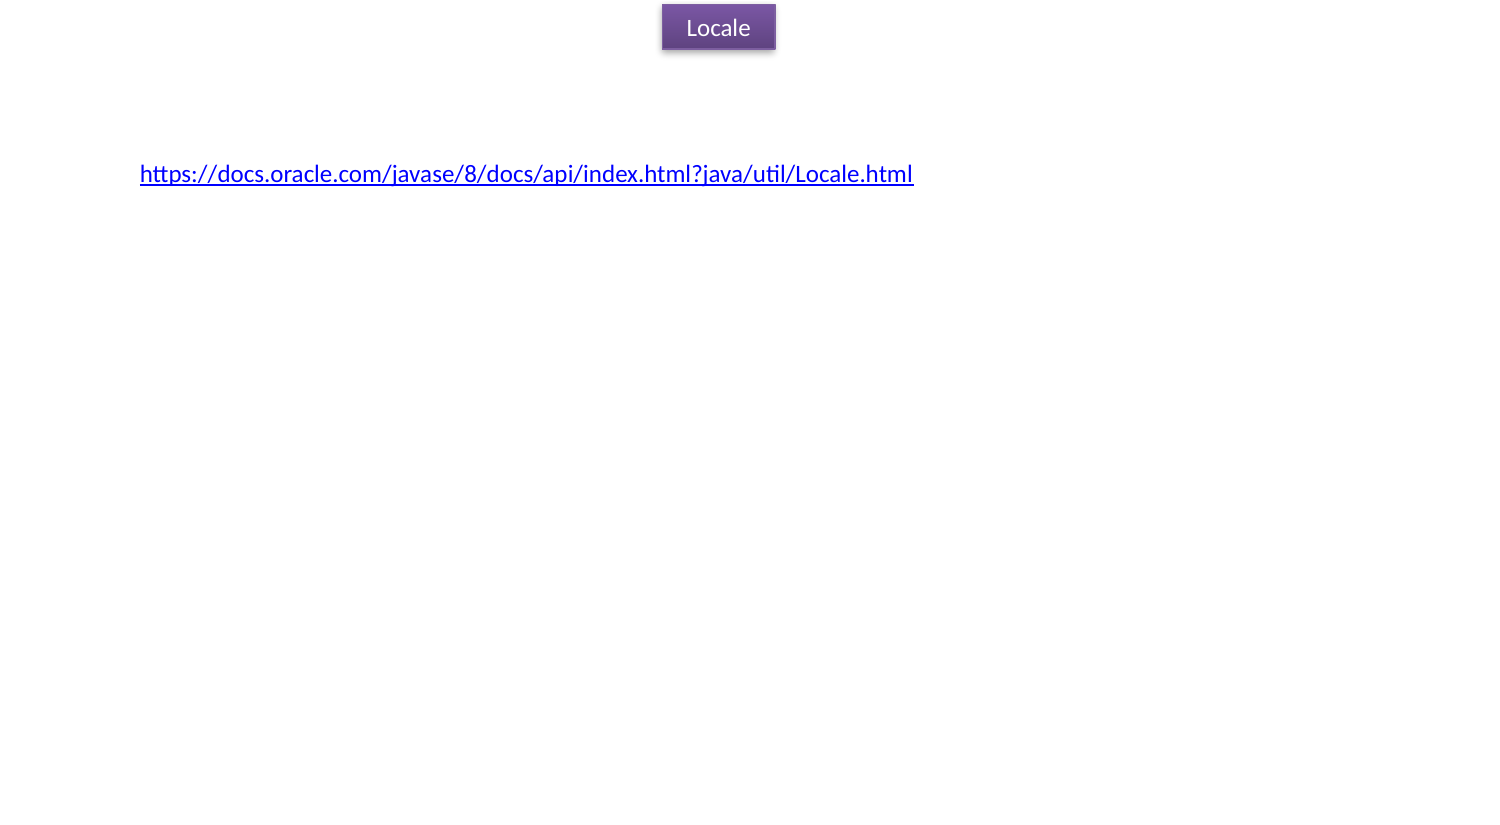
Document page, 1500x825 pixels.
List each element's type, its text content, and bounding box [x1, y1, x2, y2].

text_box https://docs.oracle.com/javase/8/docs/api/index.html?java/util/Locale.html [124, 149, 1413, 225]
text_box Locale [662, 4, 776, 50]
